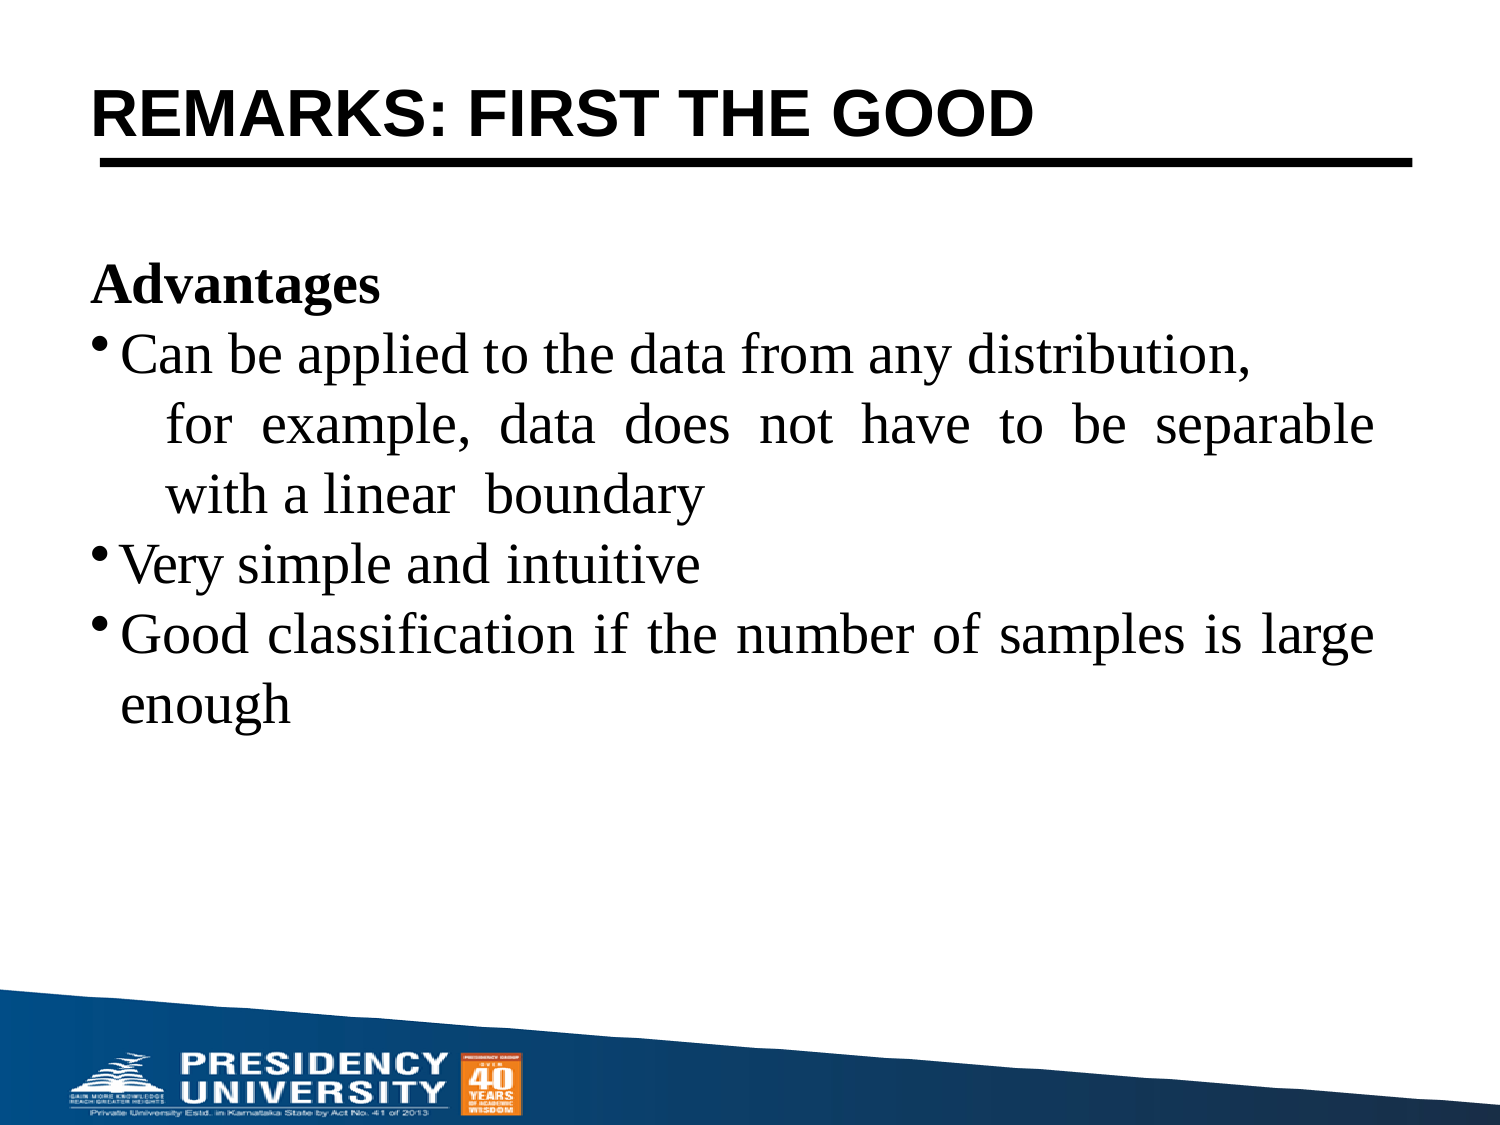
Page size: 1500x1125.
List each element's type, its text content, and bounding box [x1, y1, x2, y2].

picture [0, 987, 1500, 1125]
text_box Advantages Can be applied to the data from any distribution, for example, data does not have to be separable with a linear boundary Very simple and intuitive Good classification if the number of samples is large enough [87, 243, 1377, 736]
title REMARKS: FIRST THE GOOD [87, 77, 1175, 243]
